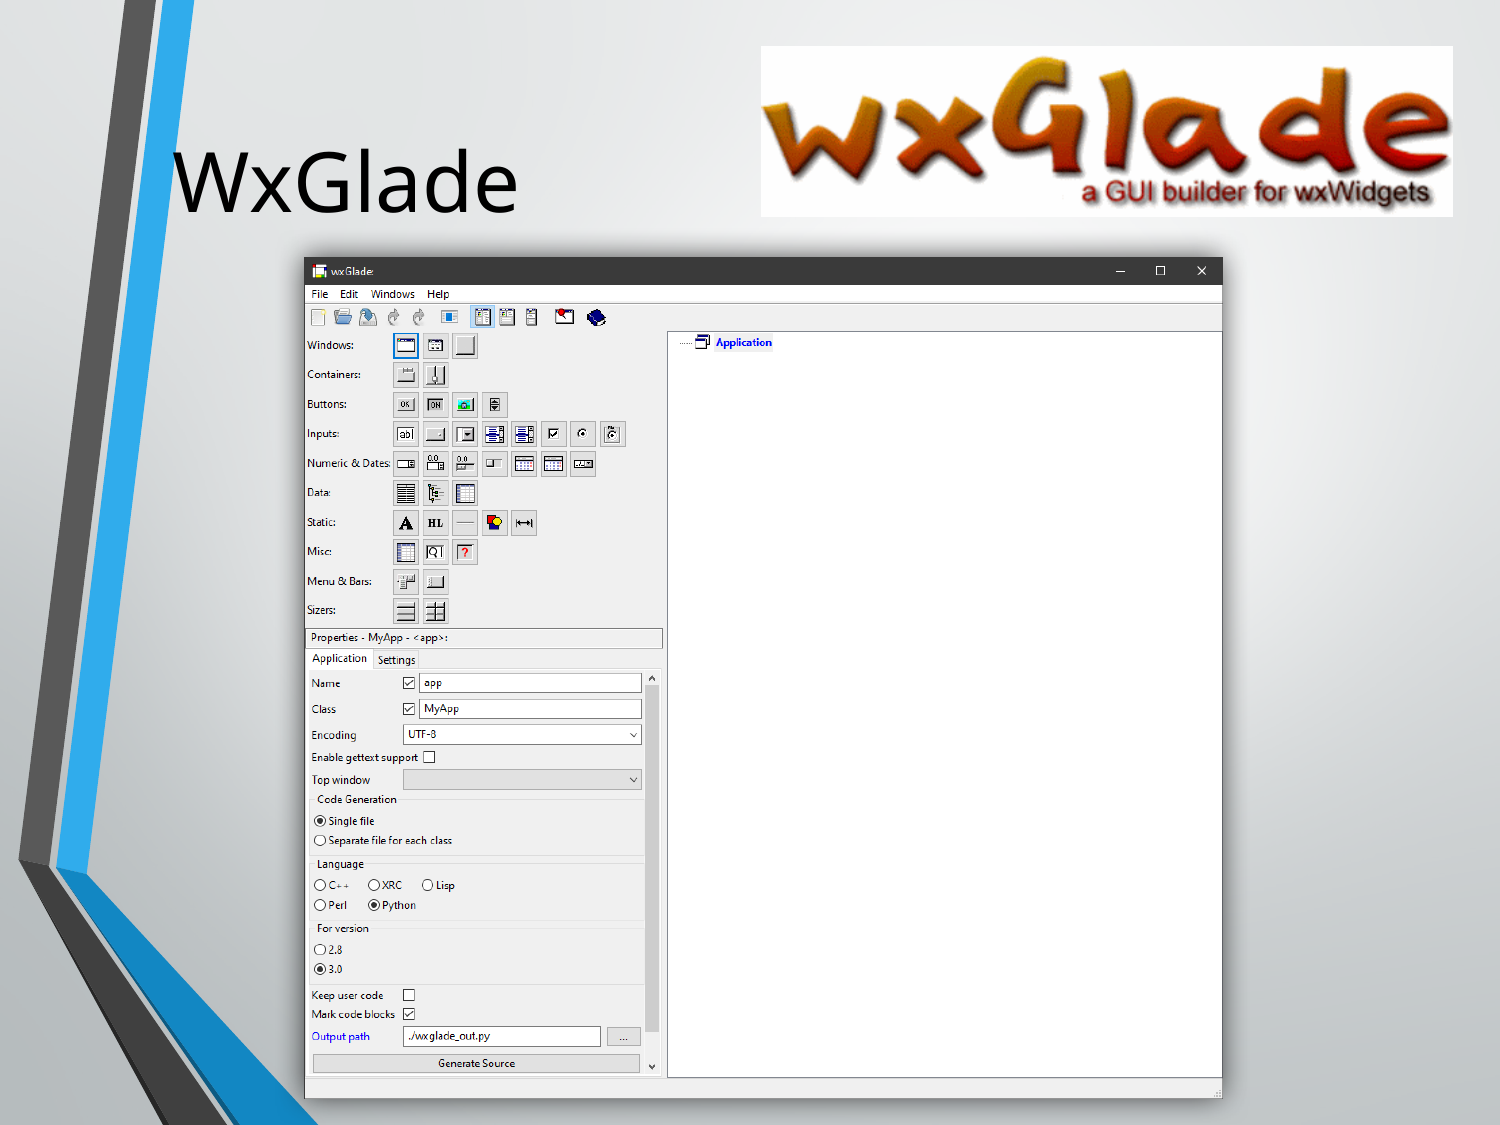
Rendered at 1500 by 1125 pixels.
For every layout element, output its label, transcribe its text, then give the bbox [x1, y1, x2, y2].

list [761, 46, 1453, 218]
title WxGlade [0, 35, 964, 323]
picture [304, 257, 1223, 1099]
